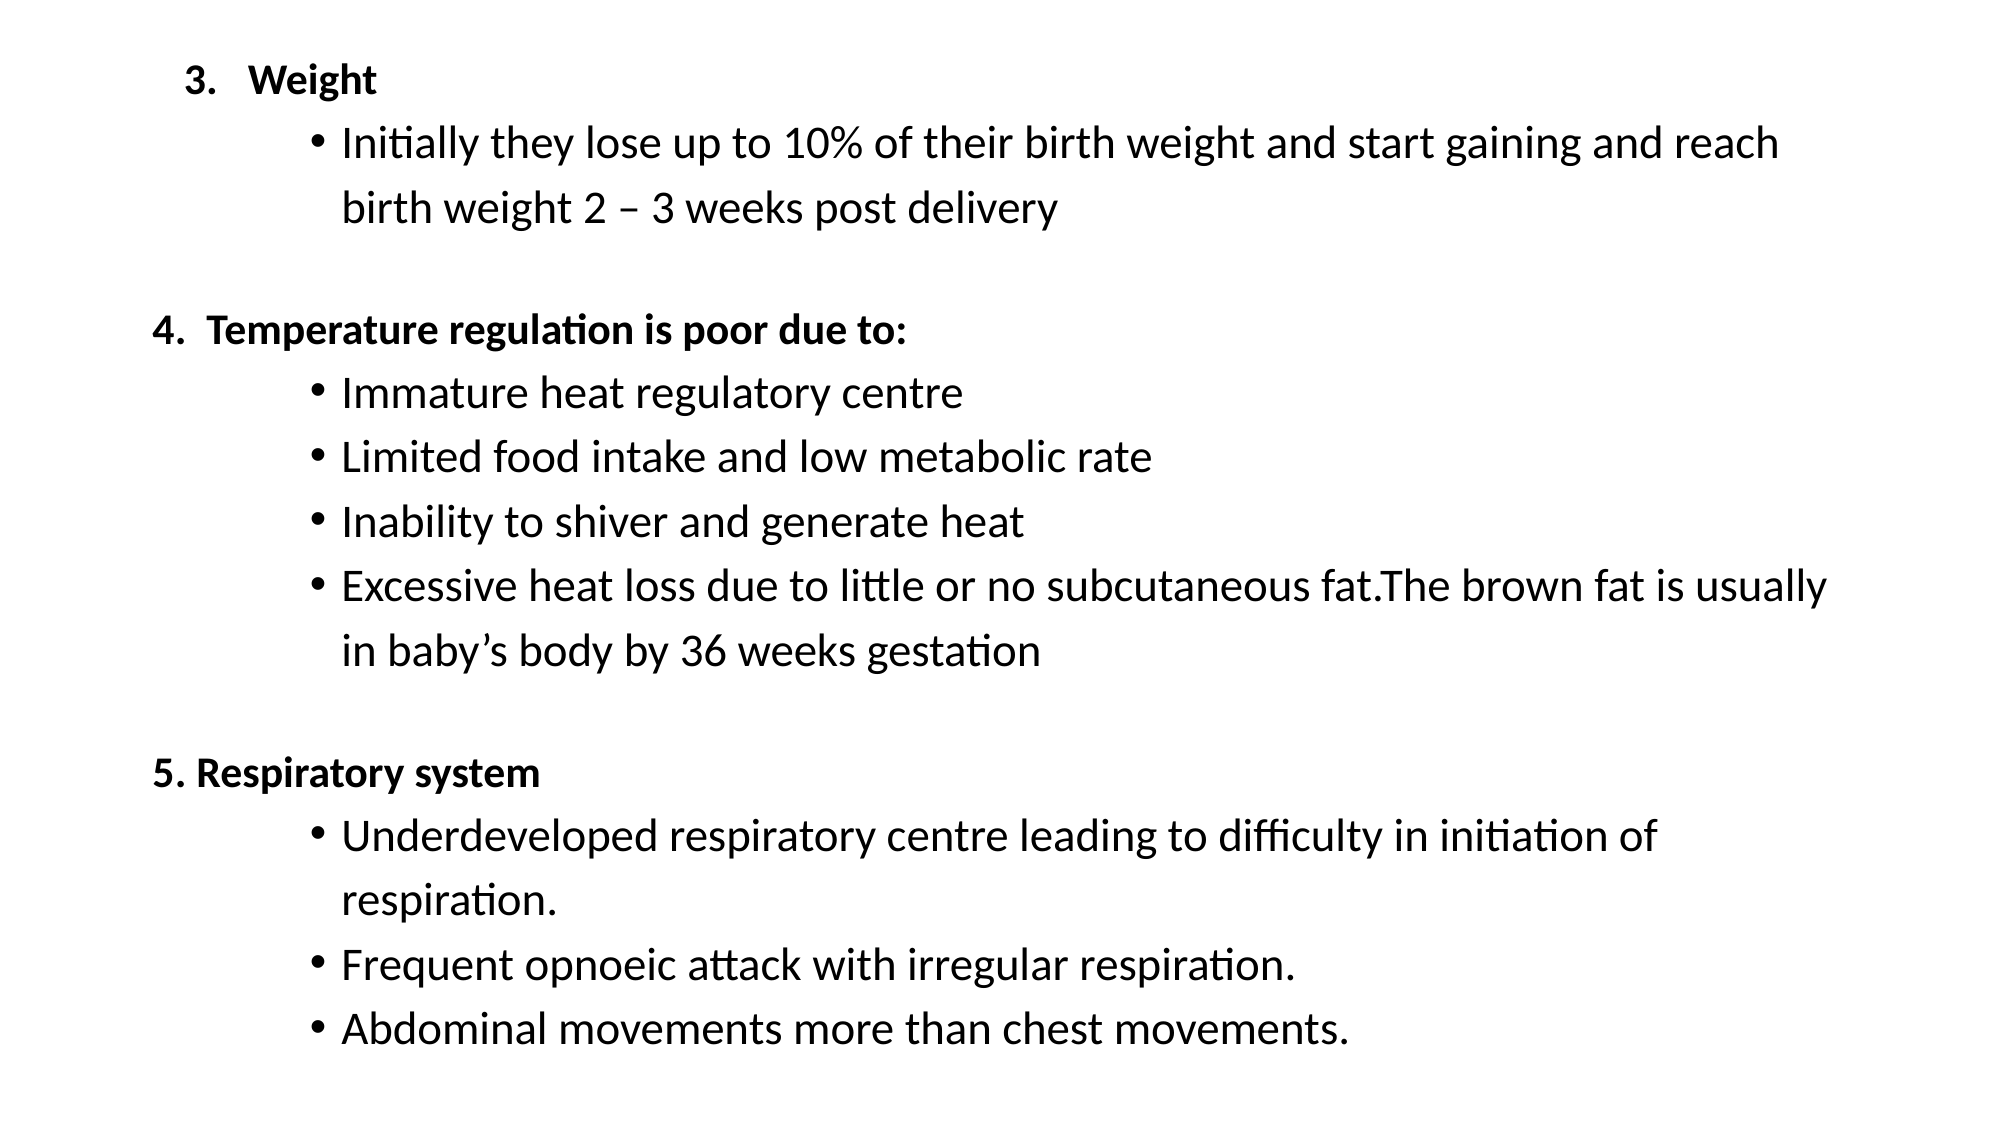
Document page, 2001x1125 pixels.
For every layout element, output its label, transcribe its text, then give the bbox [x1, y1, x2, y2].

list 3. Weight Initially they lose up to 10% of their birth weight and start gaining and reach birth weight 2 – 3 weeks post delivery 4. Temperature regulation is poor due to: Immature heat regulatory centre Limited food intake and low metabolic rate Inability to shiver and generate heat Excessive heat loss due to little or no subcutaneous fat.The brown fat is usually in baby’s body by 36 weeks gestation 5. Respiratory system Underdeveloped respiratory centre leading to difficulty in initiation of respiration. Frequent opnoeic attack with irregular respiration. Abdominal movements more than chest movements. [137, 35, 1863, 1065]
